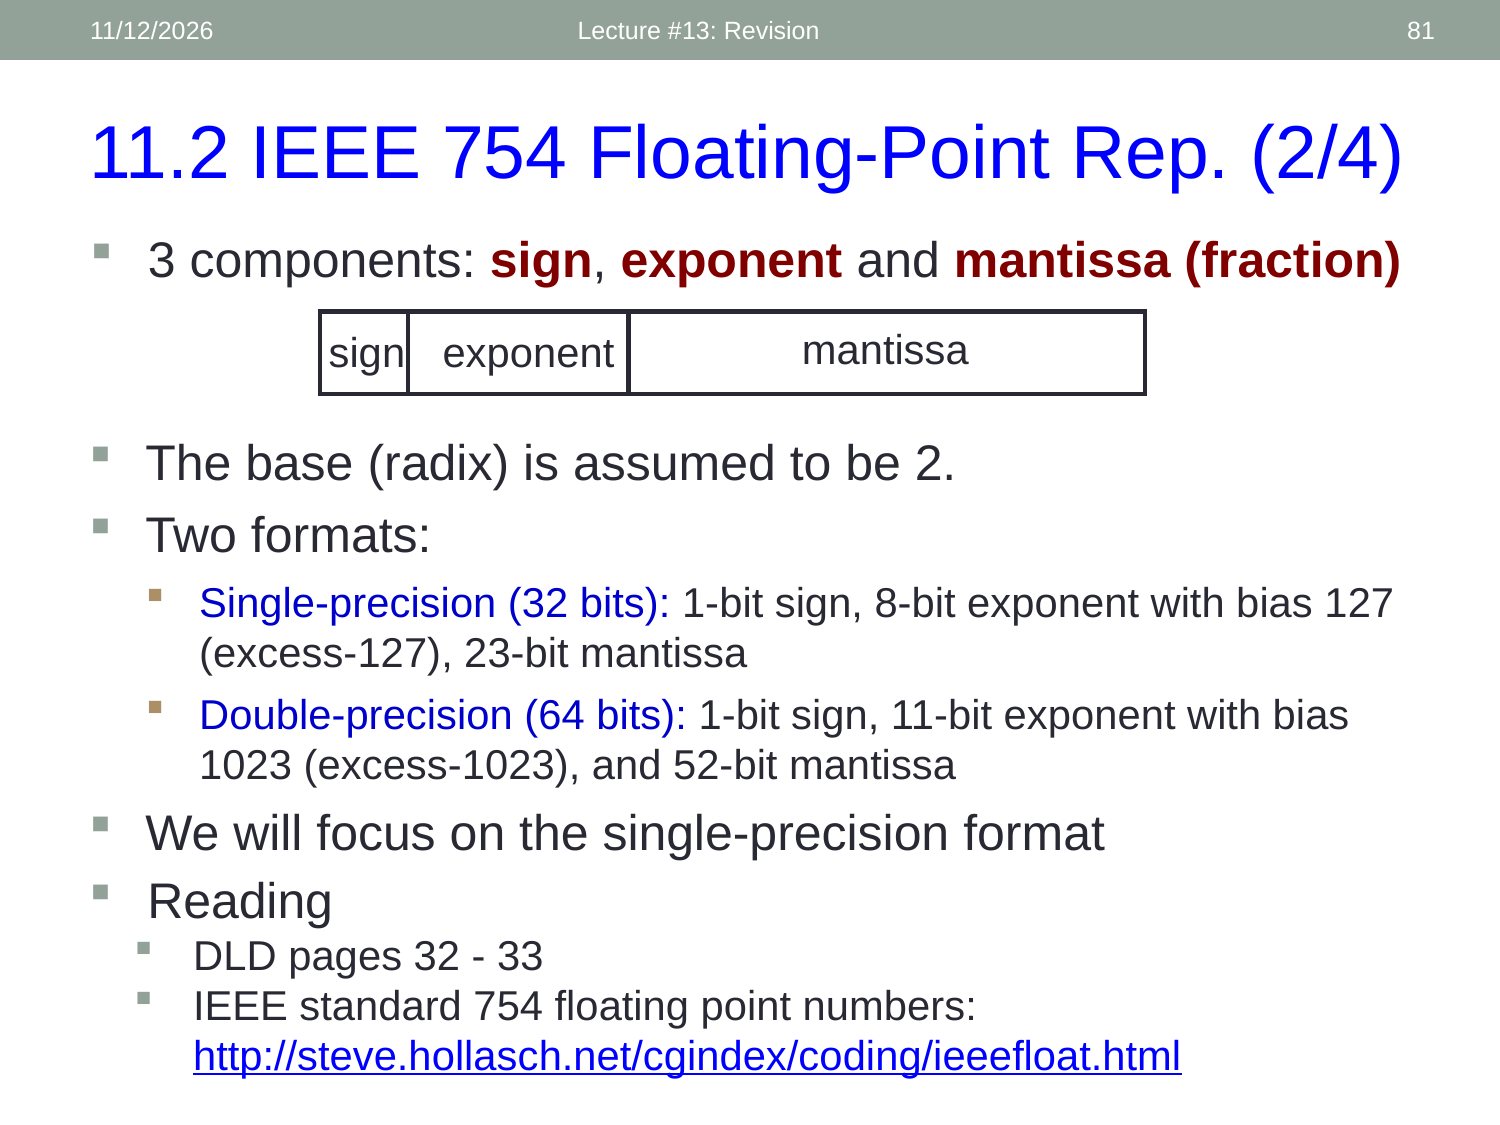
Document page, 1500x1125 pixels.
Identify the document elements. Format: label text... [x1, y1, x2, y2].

slide_number 81 [1308, 3, 1450, 57]
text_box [310, 311, 1146, 395]
text_box The base (radix) is assumed to be 2. Two formats: Single-precision (32 bits): 1-bit sign, 8-bit exponent with bias 127 (excess-127), 23-bit mantissa Double-precision (64 bits): 1-bit sign, 11-bit exponent with bias 1023 (excess-1023), and 52-bit mantissa We will focus on the single-precision format [74, 422, 1437, 893]
text_box Reading DLD pages 32 - 33 IEEE standard 754 floating point numbers: http://steve.hollasch.net/cgindex/coding/ieeefloat.html [74, 861, 1425, 1092]
footer Lecture #13: Revision [562, 3, 1238, 57]
text_box 3 components: sign, exponent and mantissa (fraction) [74, 219, 1425, 300]
text_box 11.2 IEEE 754 Floating-Point Rep. (2/4) [74, 96, 1471, 202]
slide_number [75, 3, 550, 57]
